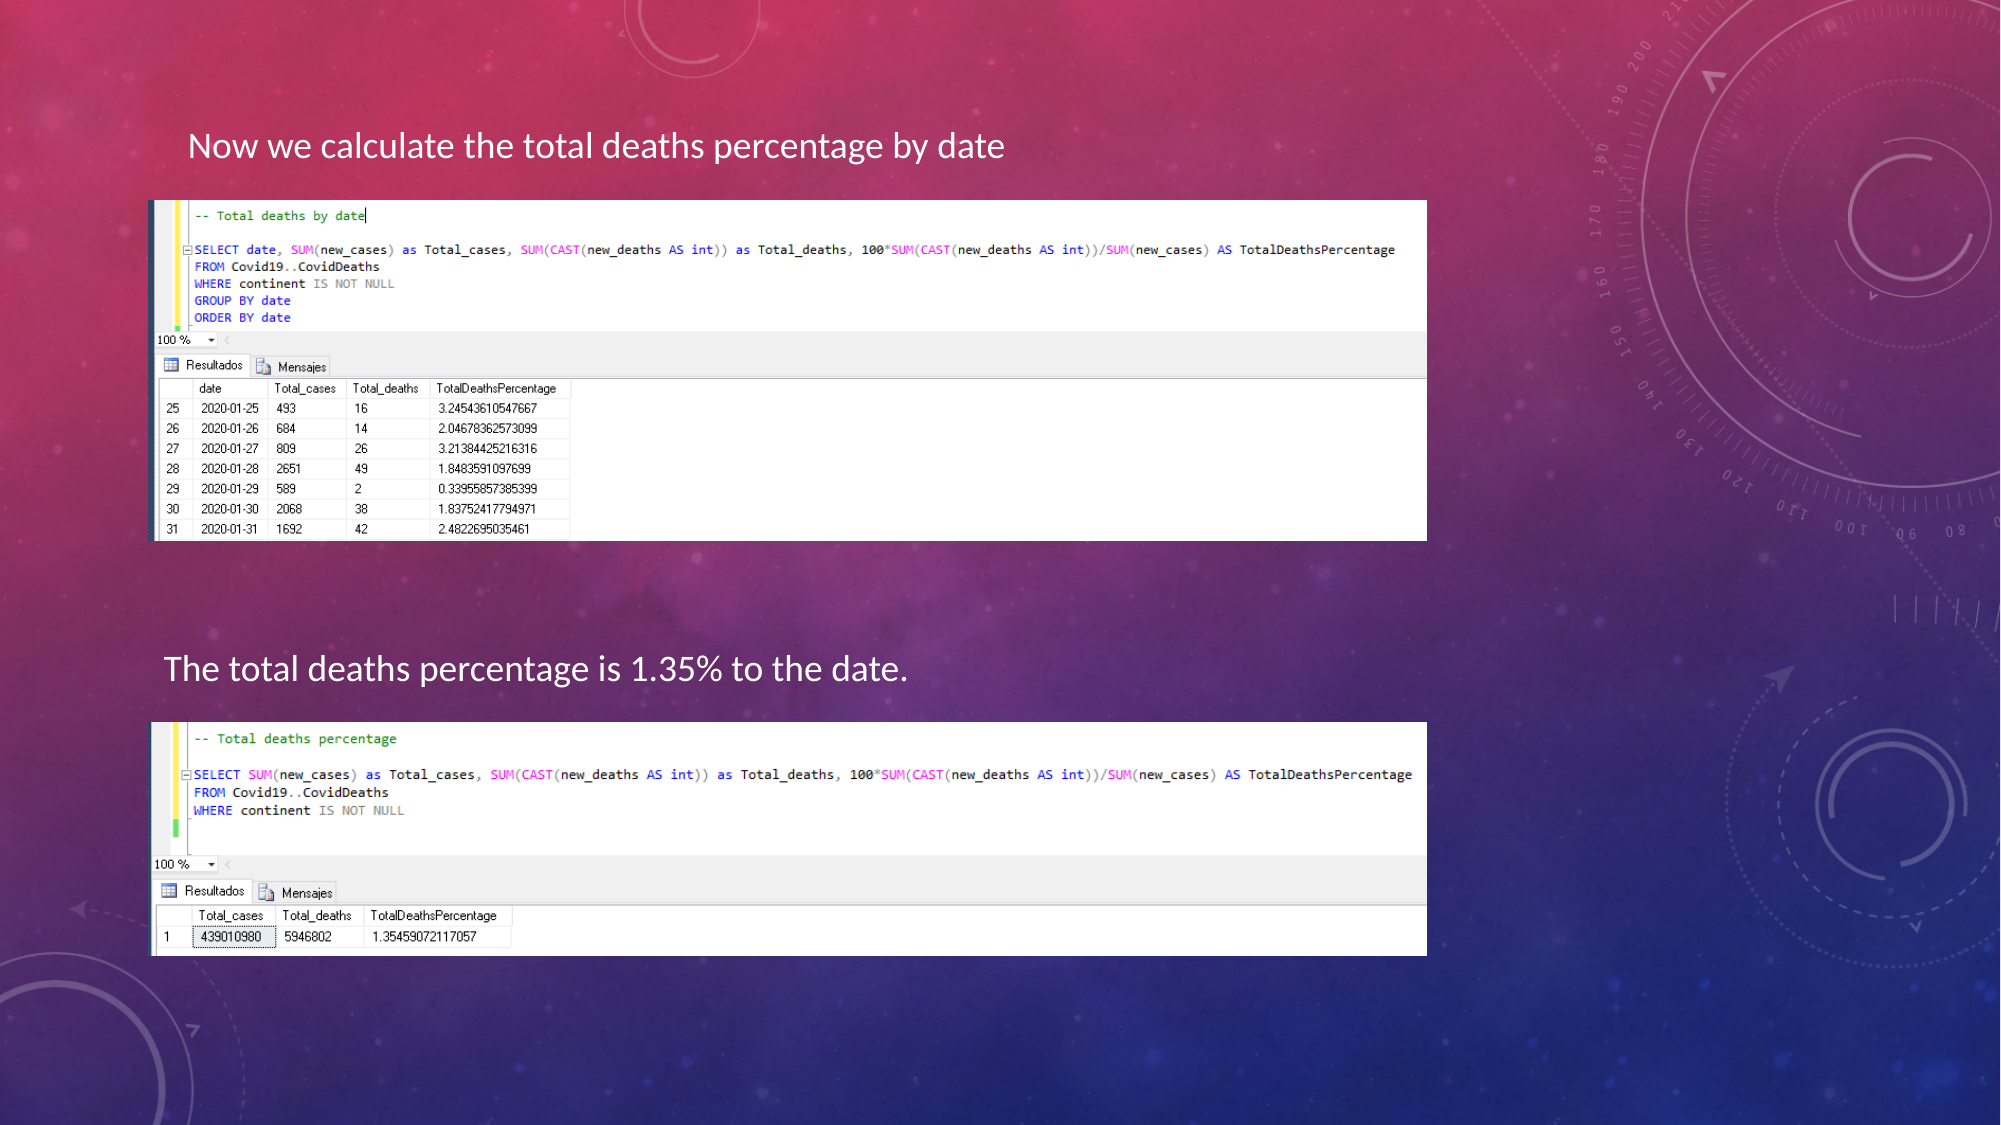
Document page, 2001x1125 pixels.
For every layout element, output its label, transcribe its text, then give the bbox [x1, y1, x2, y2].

picture [0, 0, 2001, 1125]
text_box Now we calculate the total deaths percentage by date [173, 113, 1402, 173]
text_box The total deaths percentage is 1.35% to the date. [148, 636, 939, 697]
